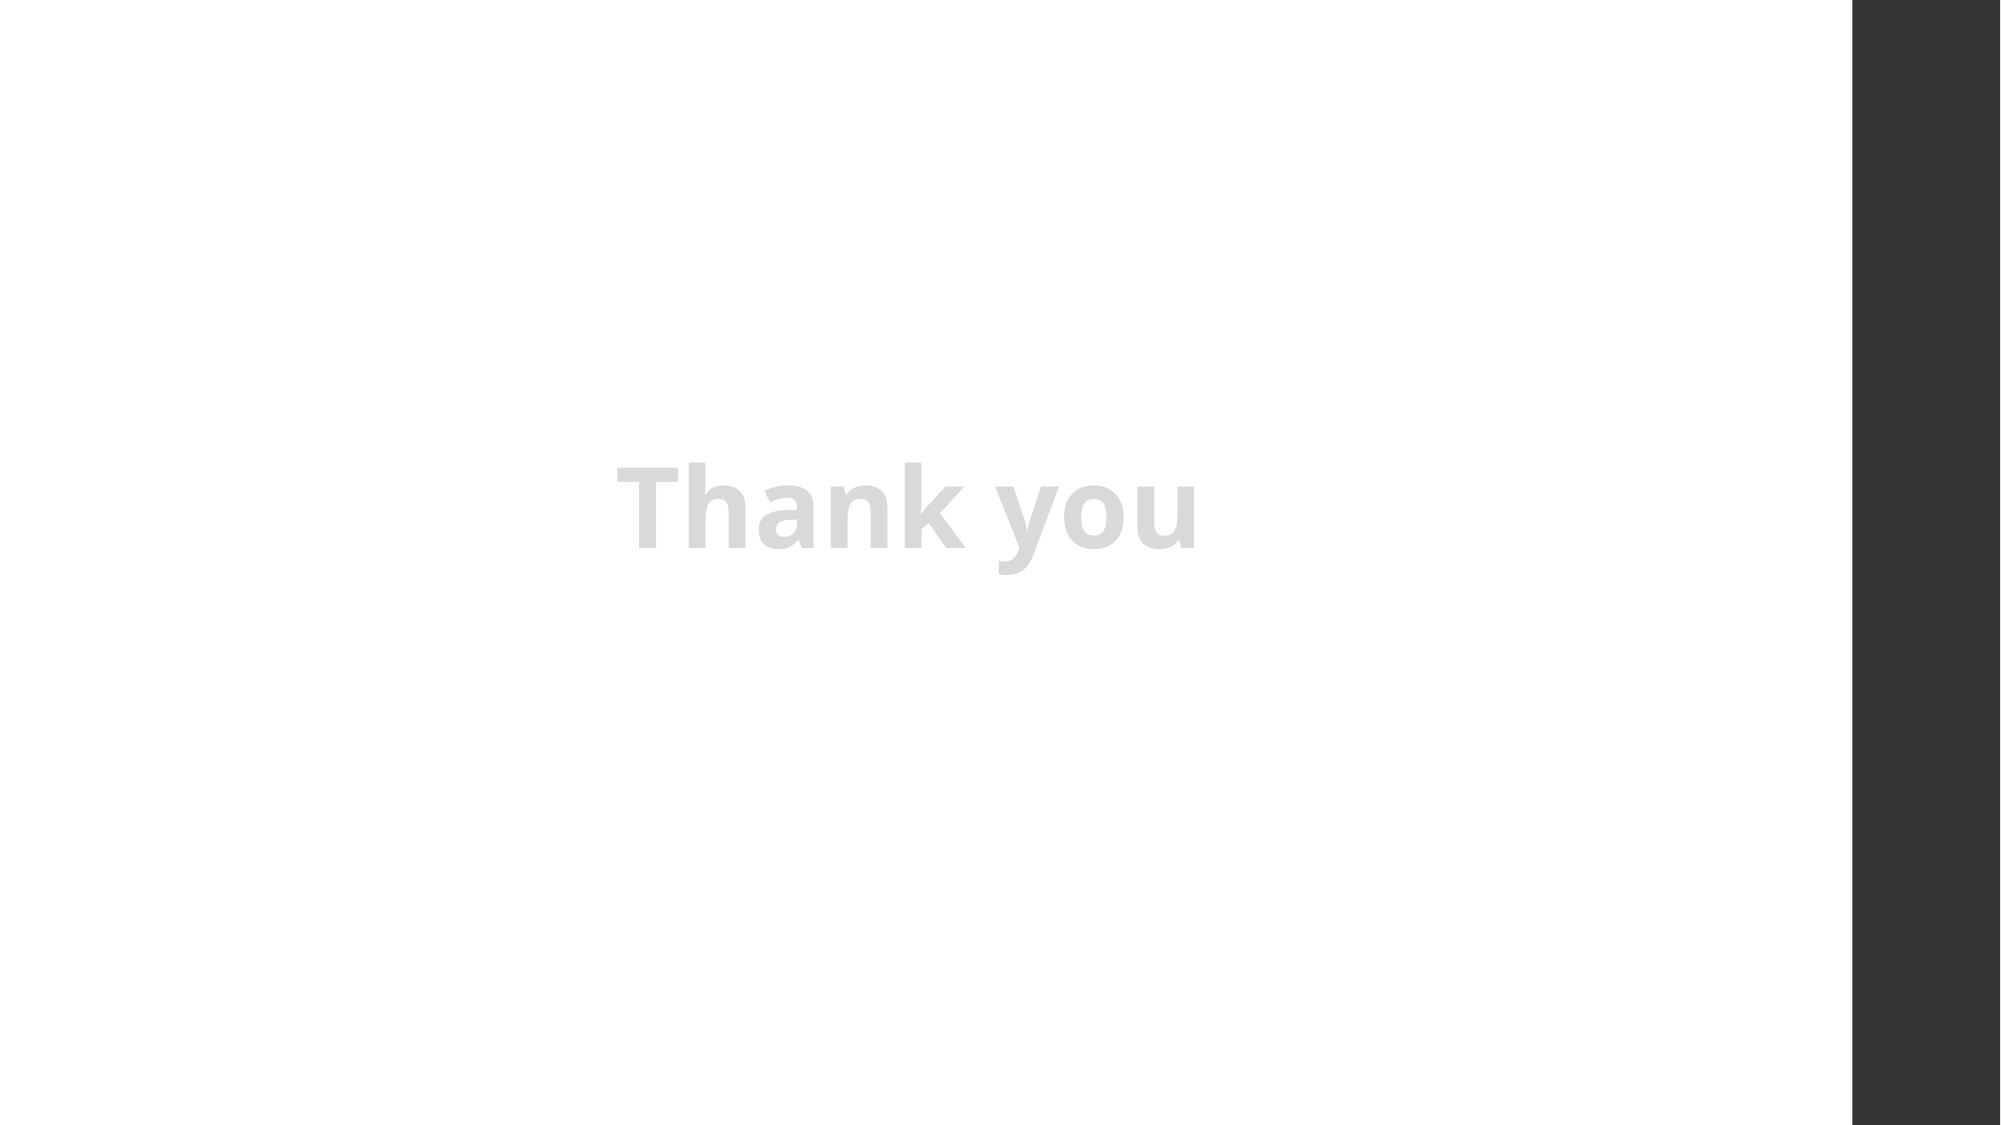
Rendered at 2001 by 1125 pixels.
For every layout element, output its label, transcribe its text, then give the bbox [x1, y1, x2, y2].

text_box Thank you [456, 428, 1364, 579]
